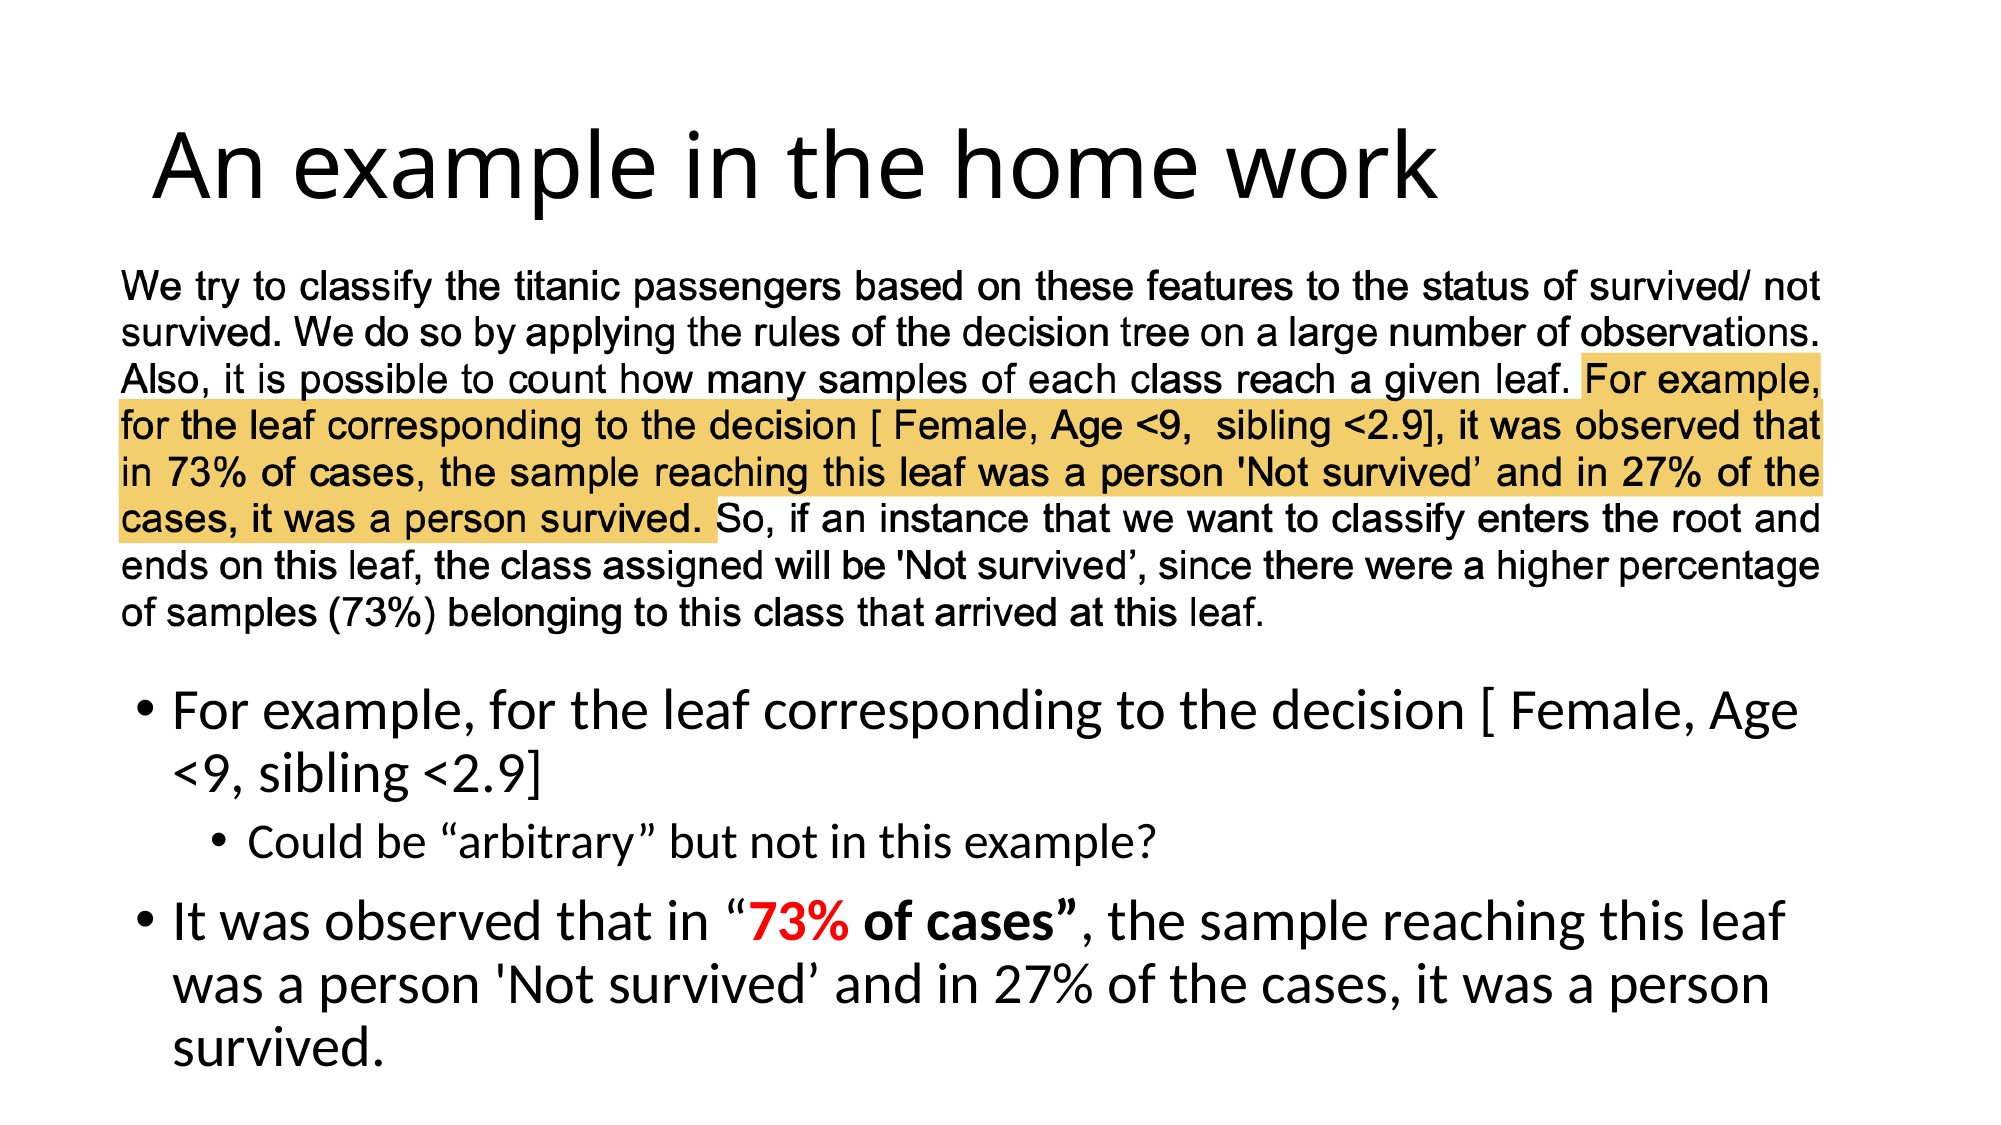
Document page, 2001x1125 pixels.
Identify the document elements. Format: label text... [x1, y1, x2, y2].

picture [102, 256, 1863, 645]
title An example in the home work [137, 59, 1863, 256]
list For example, for the leaf corresponding to the decision [ Female, Age <9, sibling <2.9] Could be “arbitrary” but not in this example? It was observed that in “73% of cases”, the sample reaching this leaf was a person 'Not survived’ and in 27% of the cases, it was a person survived. [120, 671, 1845, 1090]
